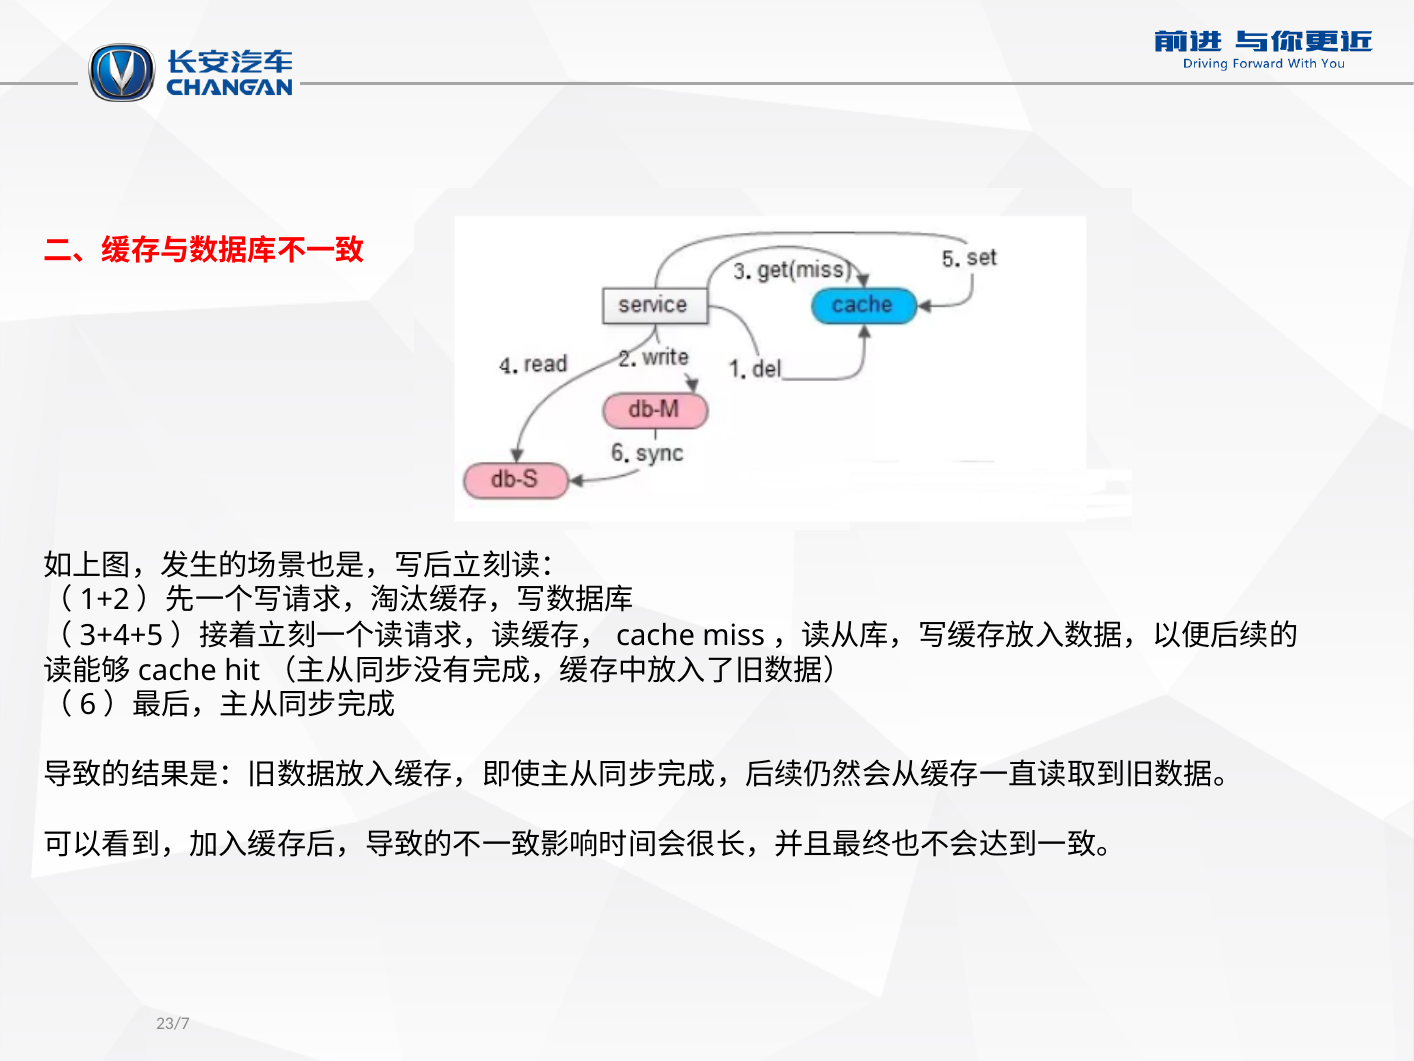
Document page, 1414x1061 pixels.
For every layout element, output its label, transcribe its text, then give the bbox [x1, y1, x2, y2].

slide_number 23/7 [22, 994, 205, 1051]
text_box 二、缓存与数据库不一致 如上图，发生的场景也是，写后立刻读： （1+2）先一个写请求，淘汰缓存，写数据库 （3+4+5）接着立刻一个读请求，读缓存，cache miss，读从库，写缓存放入数据，以便后续的读能够cache hit（主从同步没有完成，缓存中放入了旧数据） （6）最后，主从同步完成 导致的结果是：旧数据放入缓存，即使主从同步完成，后续仍然会从缓存一直读取到旧数据。 可以看到，加入缓存后，导致的不一致影响时间会很长，并且最终也不会达到一致。 [33, 226, 1331, 866]
picture [0, 0, 1414, 1061]
